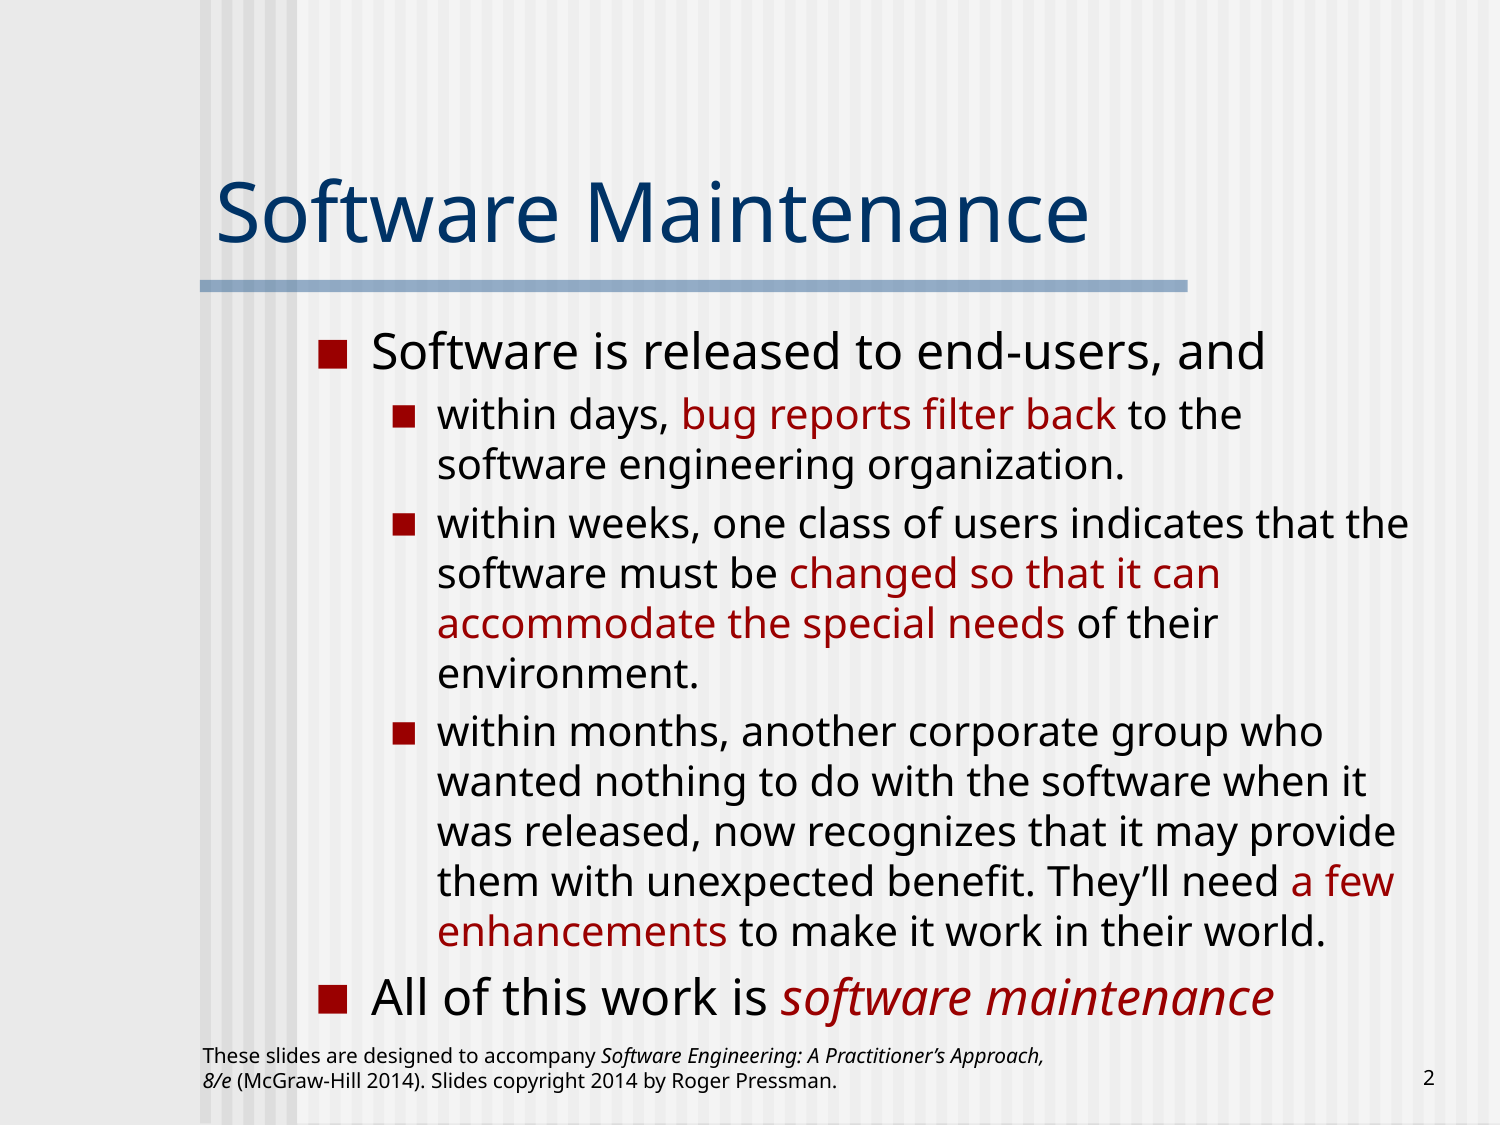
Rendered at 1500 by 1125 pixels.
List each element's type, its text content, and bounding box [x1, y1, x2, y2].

list Software is released to end-users, and within days, bug reports filter back to the software engineering organization. within weeks, one class of users indicates that the software must be changed so that it can accommodate the special needs of their environment. within months, another corporate group who wanted nothing to do with the software when it was released, now recognizes that it may provide them with unexpected benefit. They’ll need a few enhancements to make it work in their world. All of this work is software maintenance [300, 312, 1438, 1000]
title Software Maintenance [200, 162, 1300, 267]
text_box These slides are designed to accompany Software Engineering: A Practitioner’s Approach, 8/e (McGraw-Hill 2014). Slides copyright 2014 by Roger Pressman. [187, 1024, 1088, 1100]
text_box ‹#› [1237, 1024, 1450, 1100]
